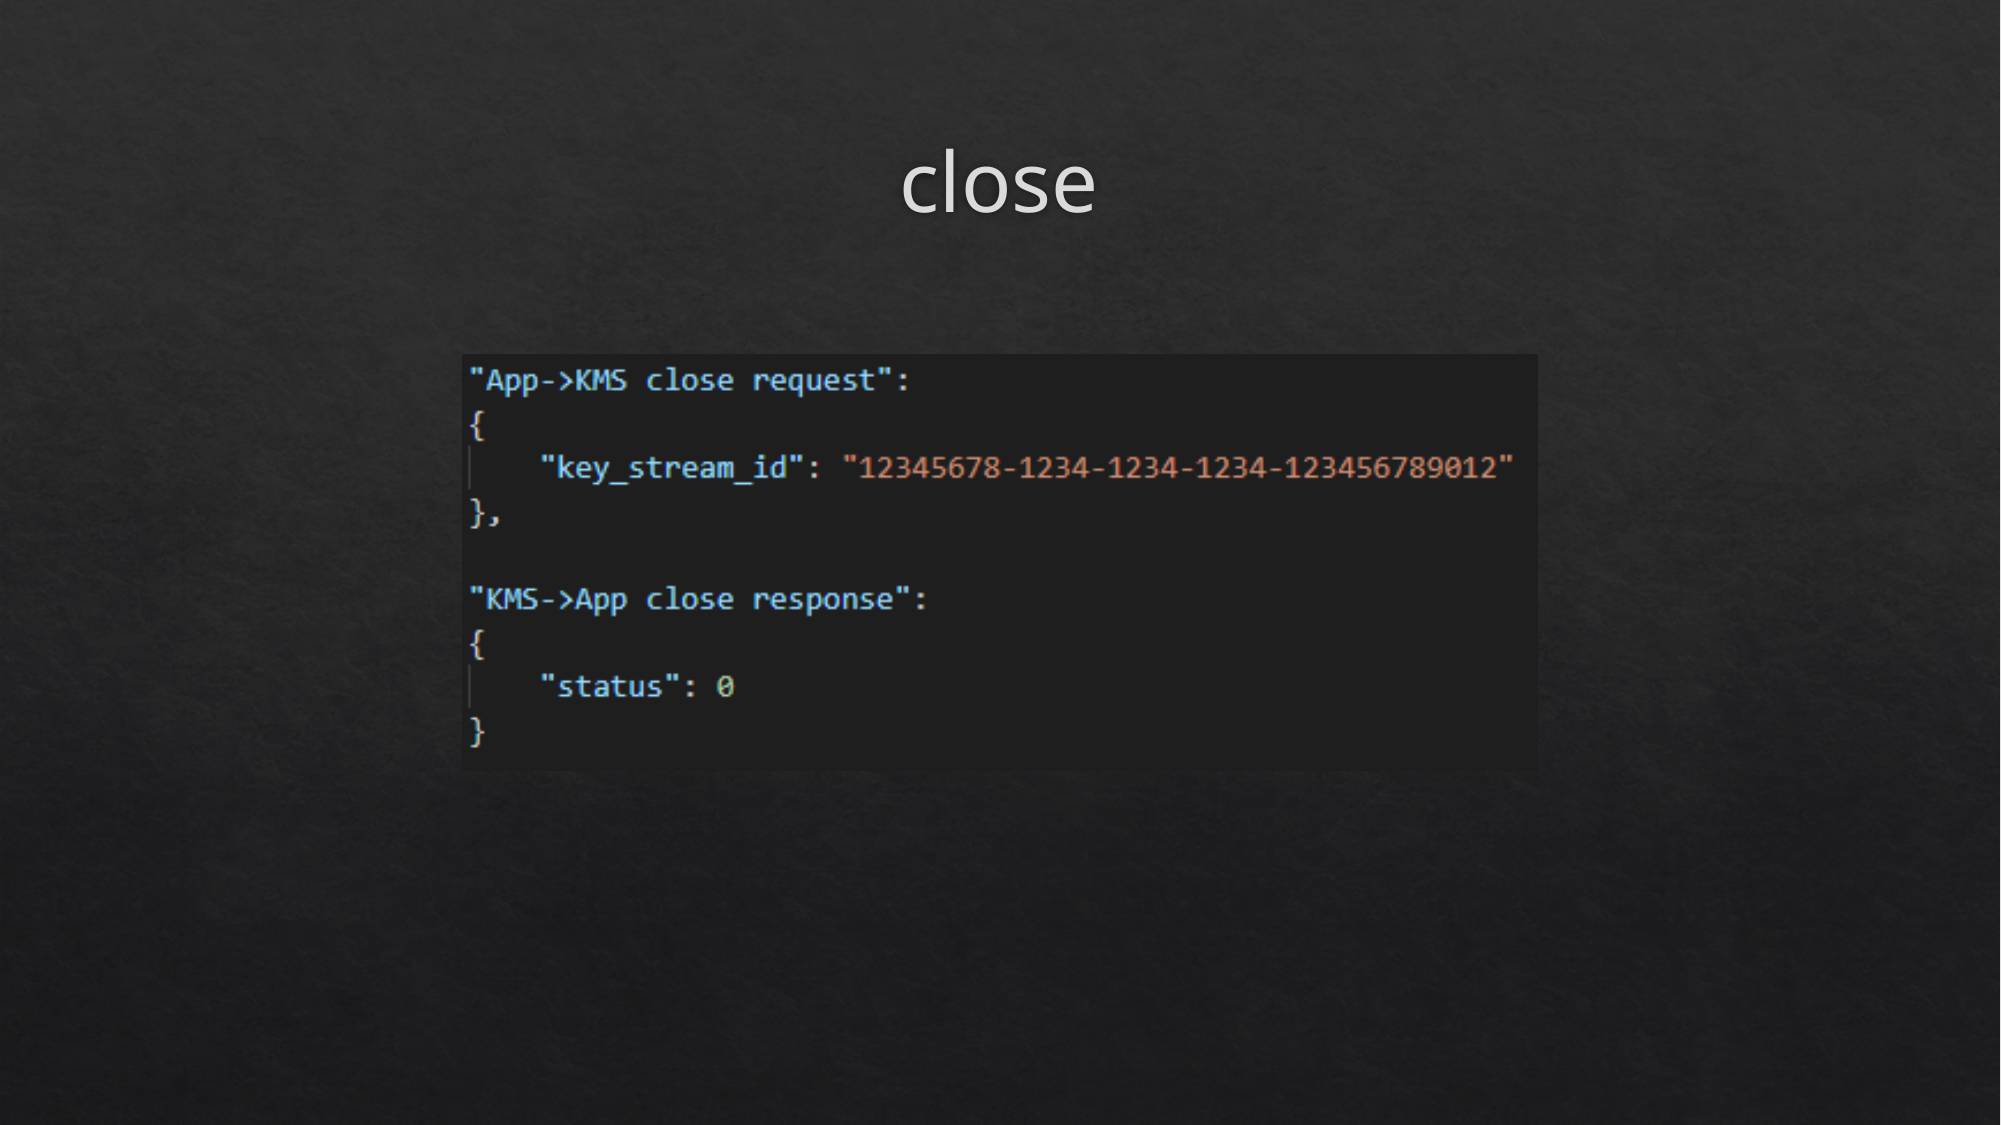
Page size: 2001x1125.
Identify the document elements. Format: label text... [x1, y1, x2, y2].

title close [149, 99, 1849, 260]
picture [462, 353, 1538, 772]
